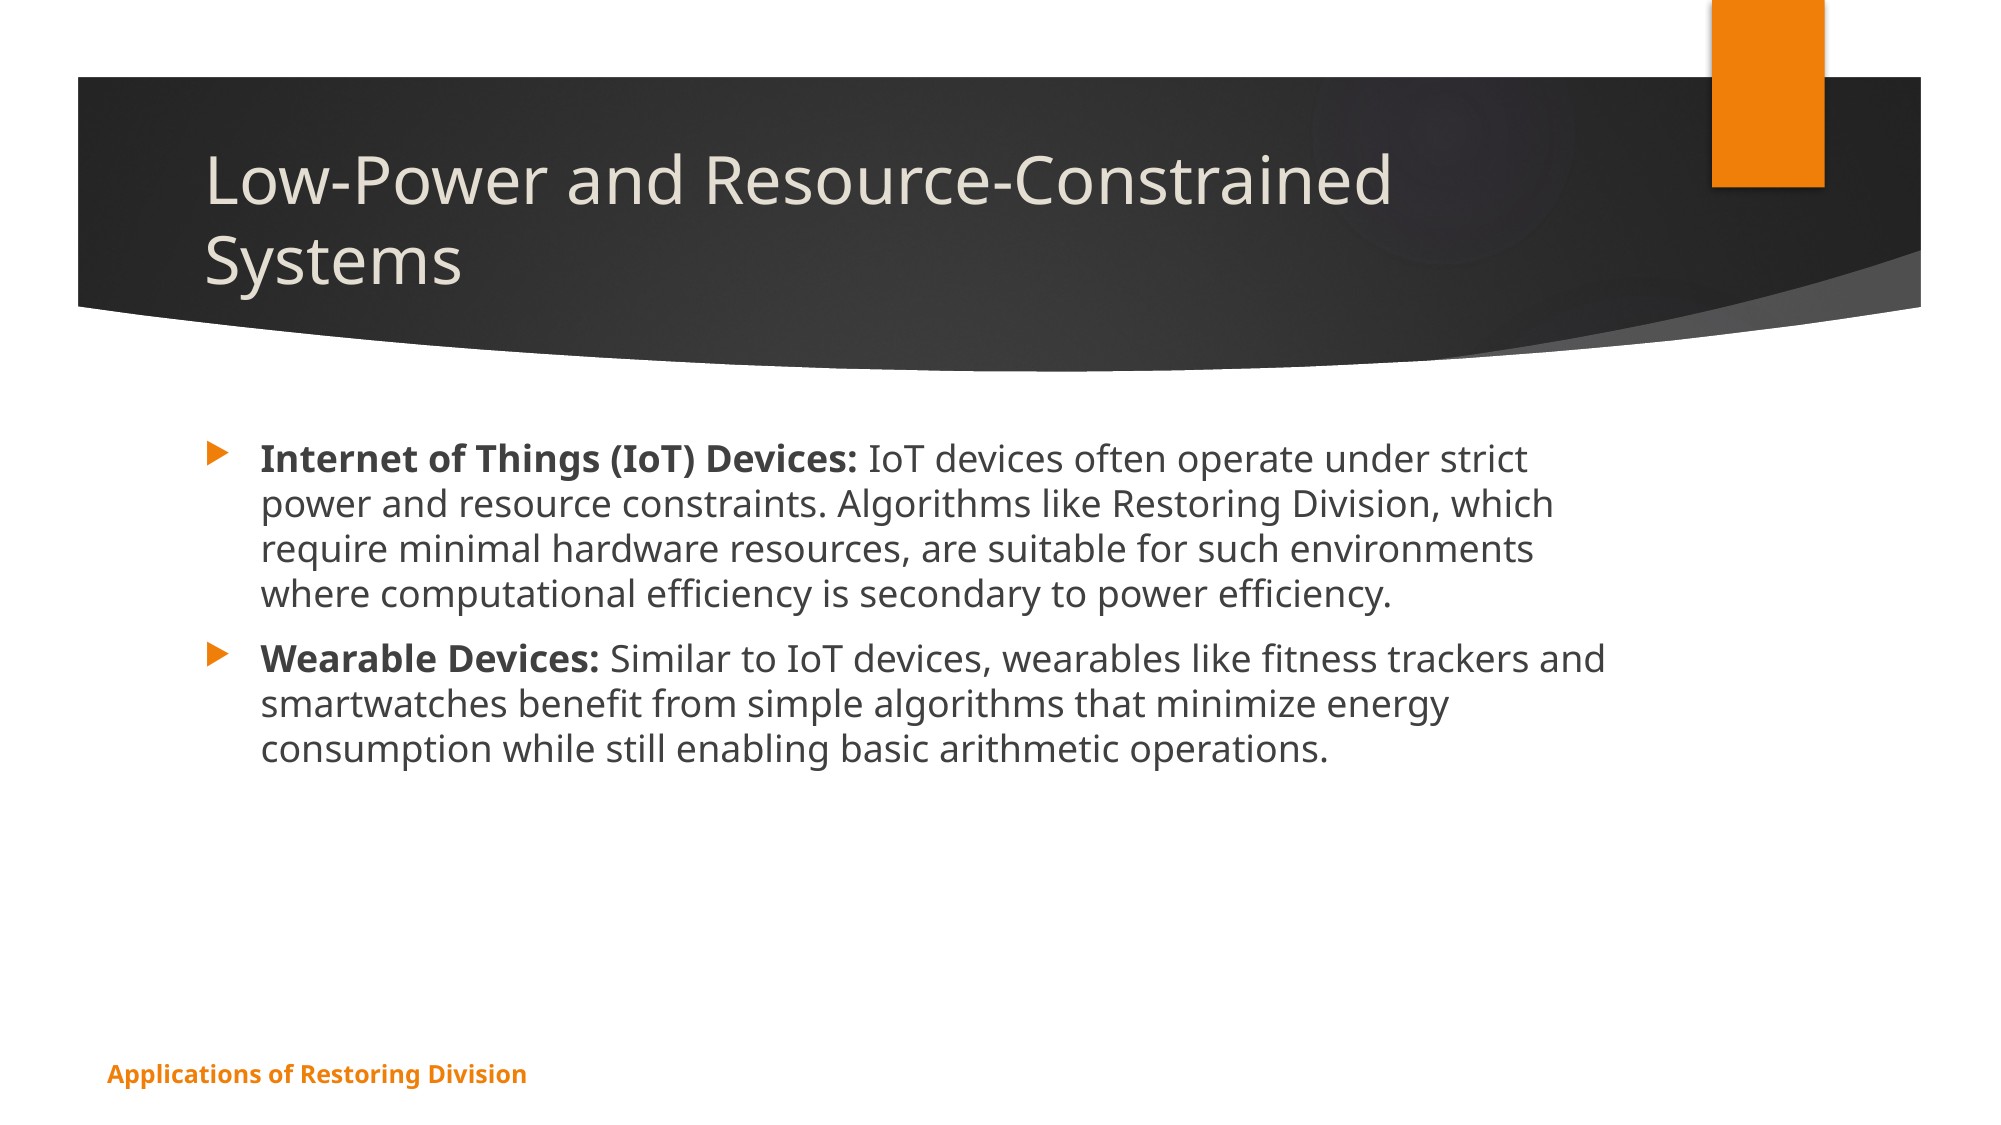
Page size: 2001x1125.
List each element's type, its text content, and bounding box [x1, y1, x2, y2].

title Low-Power and Resource-Constrained Systems [189, 159, 1627, 276]
list Internet of Things (IoT) Devices: IoT devices often operate under strict power and resource constraints. Algorithms like Restoring Division, which require minimal hardware resources, are suitable for such environments where computational efficiency is secondary to power efficiency. Wearable Devices: Similar to IoT devices, wearables like fitness trackers and smartwatches benefit from simple algorithms that minimize energy consumption while still enabling basic arithmetic operations. [189, 427, 1638, 988]
footer Applications of Restoring Division [92, 1048, 726, 1099]
